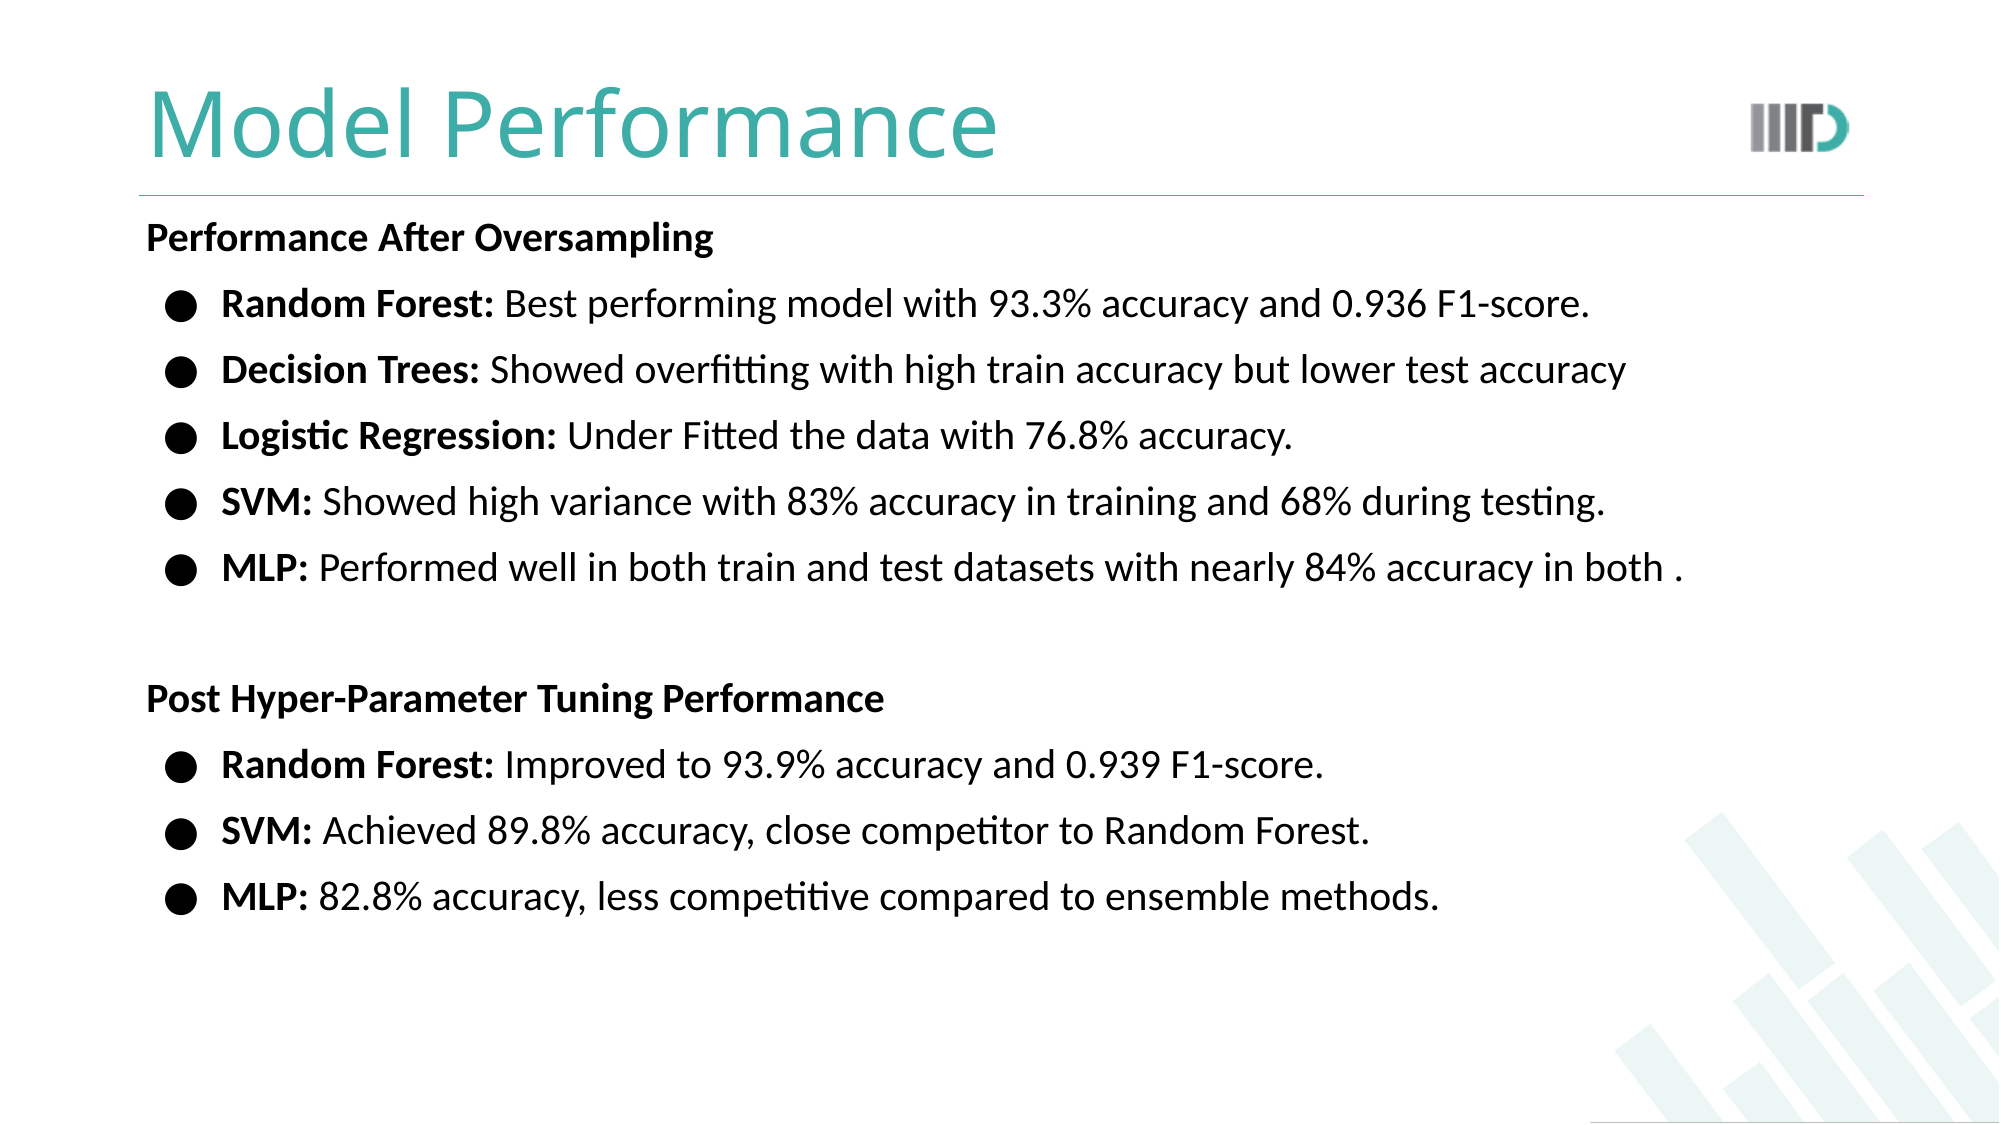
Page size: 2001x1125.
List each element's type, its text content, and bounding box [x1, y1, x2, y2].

title Model Performance [138, 60, 1689, 196]
picture [1590, 785, 2000, 1125]
picture [1732, 91, 1864, 165]
list Performance After Oversampling Random Forest: Best performing model with 93.3% accuracy and 0.936 F1-score. Decision Trees: Showed overfitting with high train accuracy but lower test accuracy Logistic Regression: Under Fitted the data with 76.8% accuracy. SVM: Showed high variance with 83% accuracy in training and 68% during testing. MLP: Performed well in both train and test datasets with nearly 84% accuracy in both . Post Hyper-Parameter Tuning Performance Random Forest: Improved to 93.9% accuracy and 0.939 F1-score. SVM: Achieved 89.8% accuracy, close competitor to Random Forest. MLP: 82.8% accuracy, less competitive compared to ensemble methods. [138, 208, 1864, 1014]
